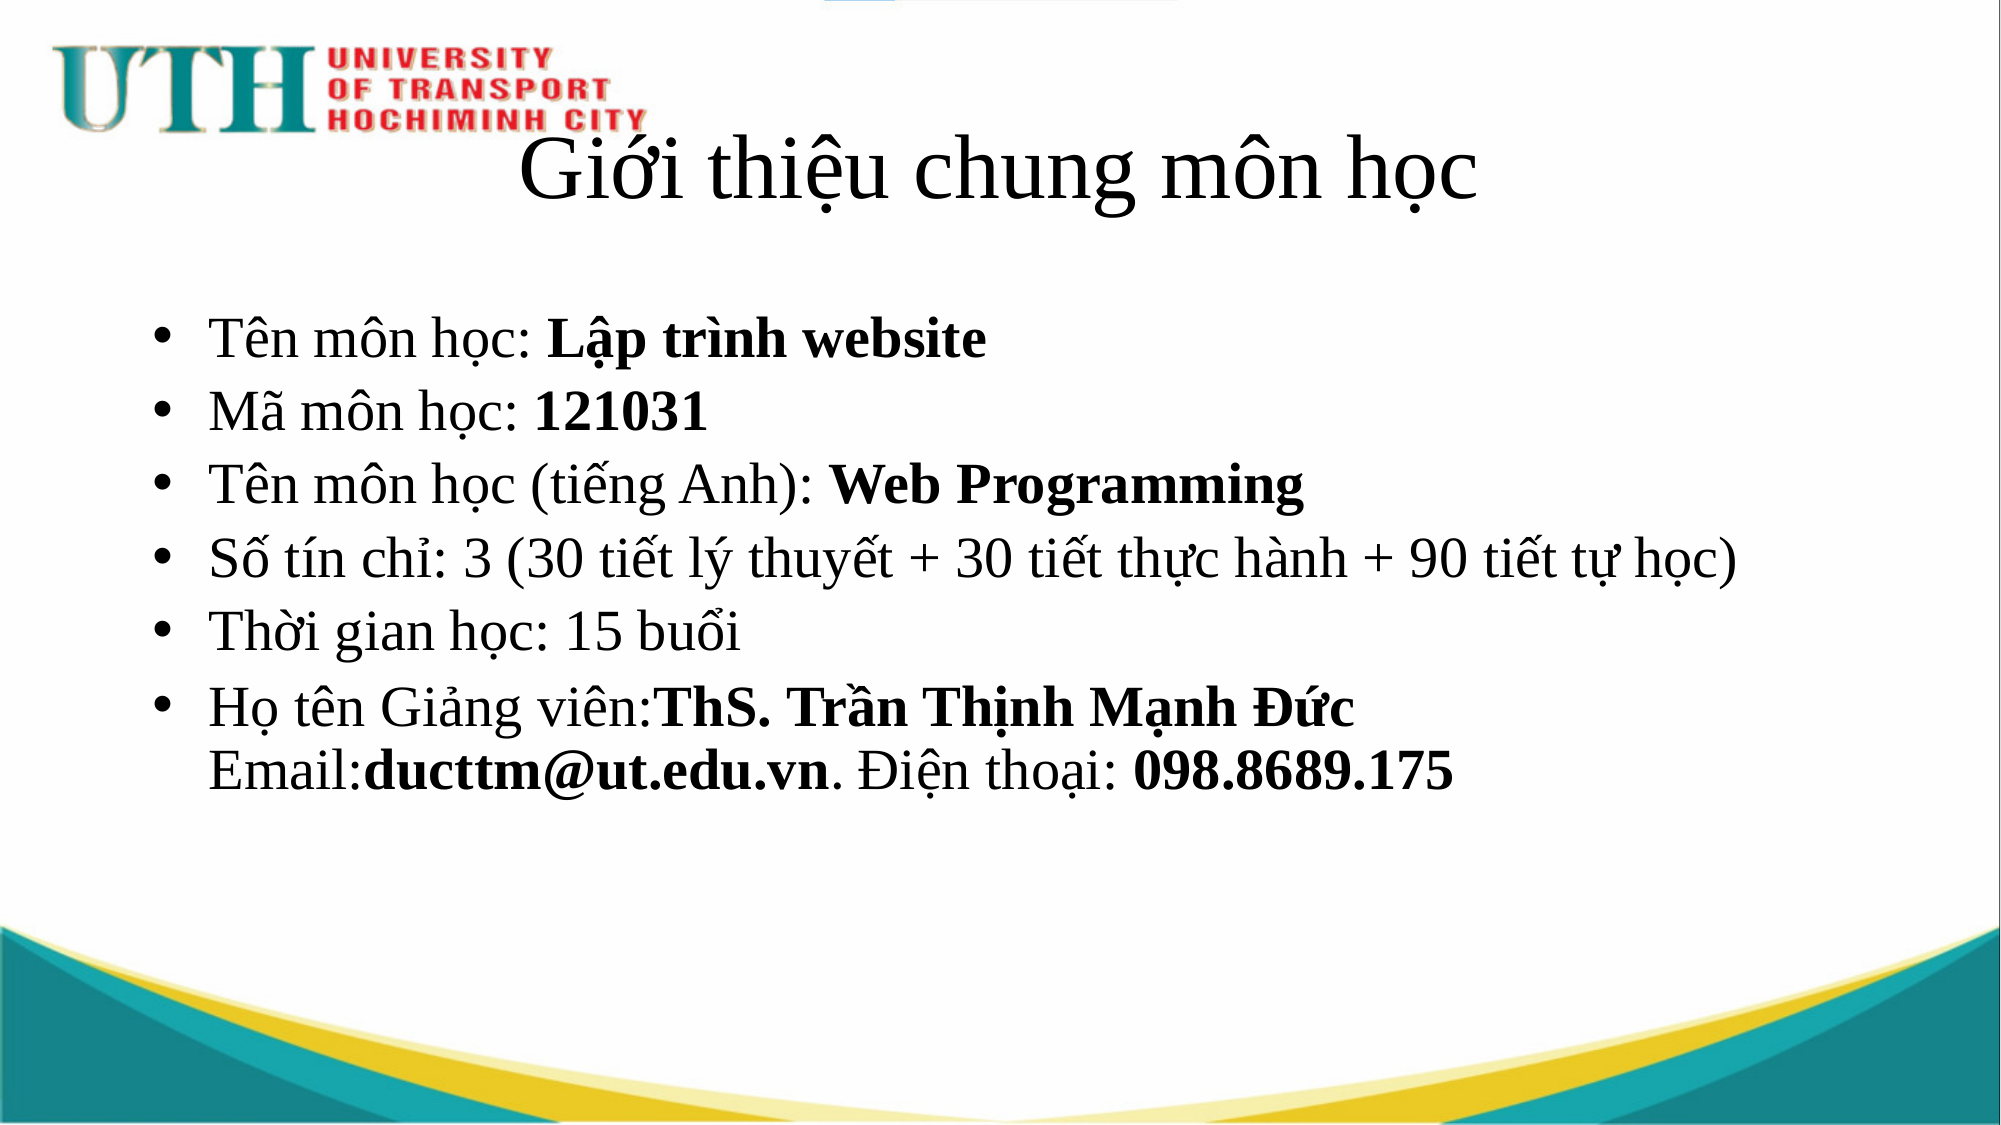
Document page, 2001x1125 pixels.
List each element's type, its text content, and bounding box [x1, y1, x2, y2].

slide_number [1412, 1042, 1863, 1103]
title Giới thiệu chung môn học [137, 59, 1863, 278]
picture [0, 0, 2001, 1125]
list Tên môn học: Lập trình website Mã môn học: 121031 Tên môn học (tiếng Anh): Web Programming Số tín chỉ: 3 (30 tiết lý thuyết + 30 tiết thực hành + 90 tiết tự học) Thời gian học: 15 buổi Họ tên Giảng viên:ThS. Trần Thịnh Mạnh Đức Email:ducttm@ut.edu.vn. Điện thoại: 098.8689.175 [137, 299, 1863, 1014]
